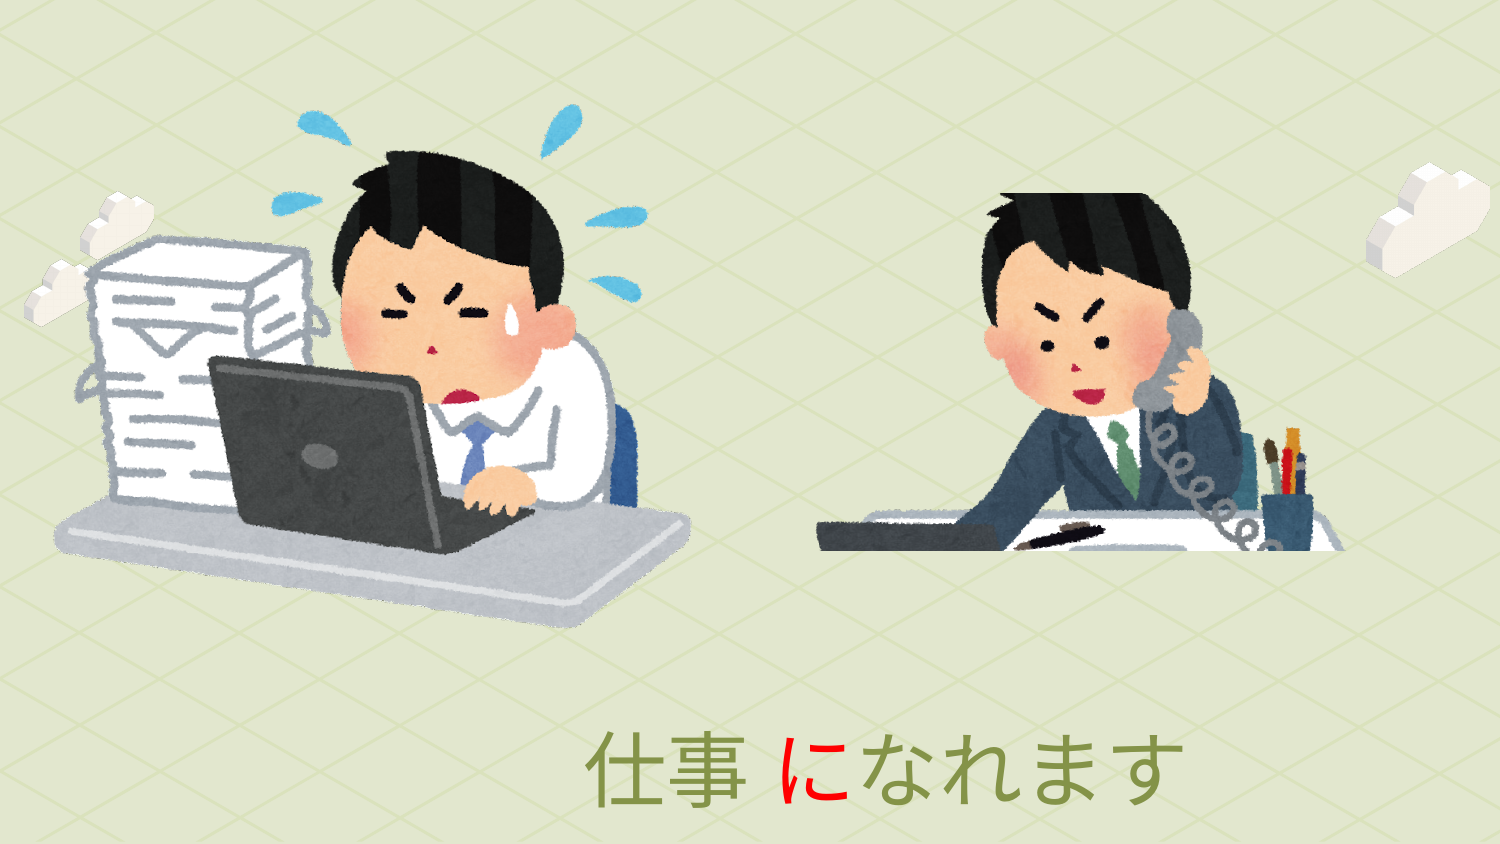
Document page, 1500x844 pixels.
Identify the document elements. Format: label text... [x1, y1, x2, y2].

picture [24, 41, 714, 651]
text_box になれます [757, 711, 1500, 826]
text_box 仕事 [568, 711, 757, 826]
picture [757, 162, 1490, 551]
